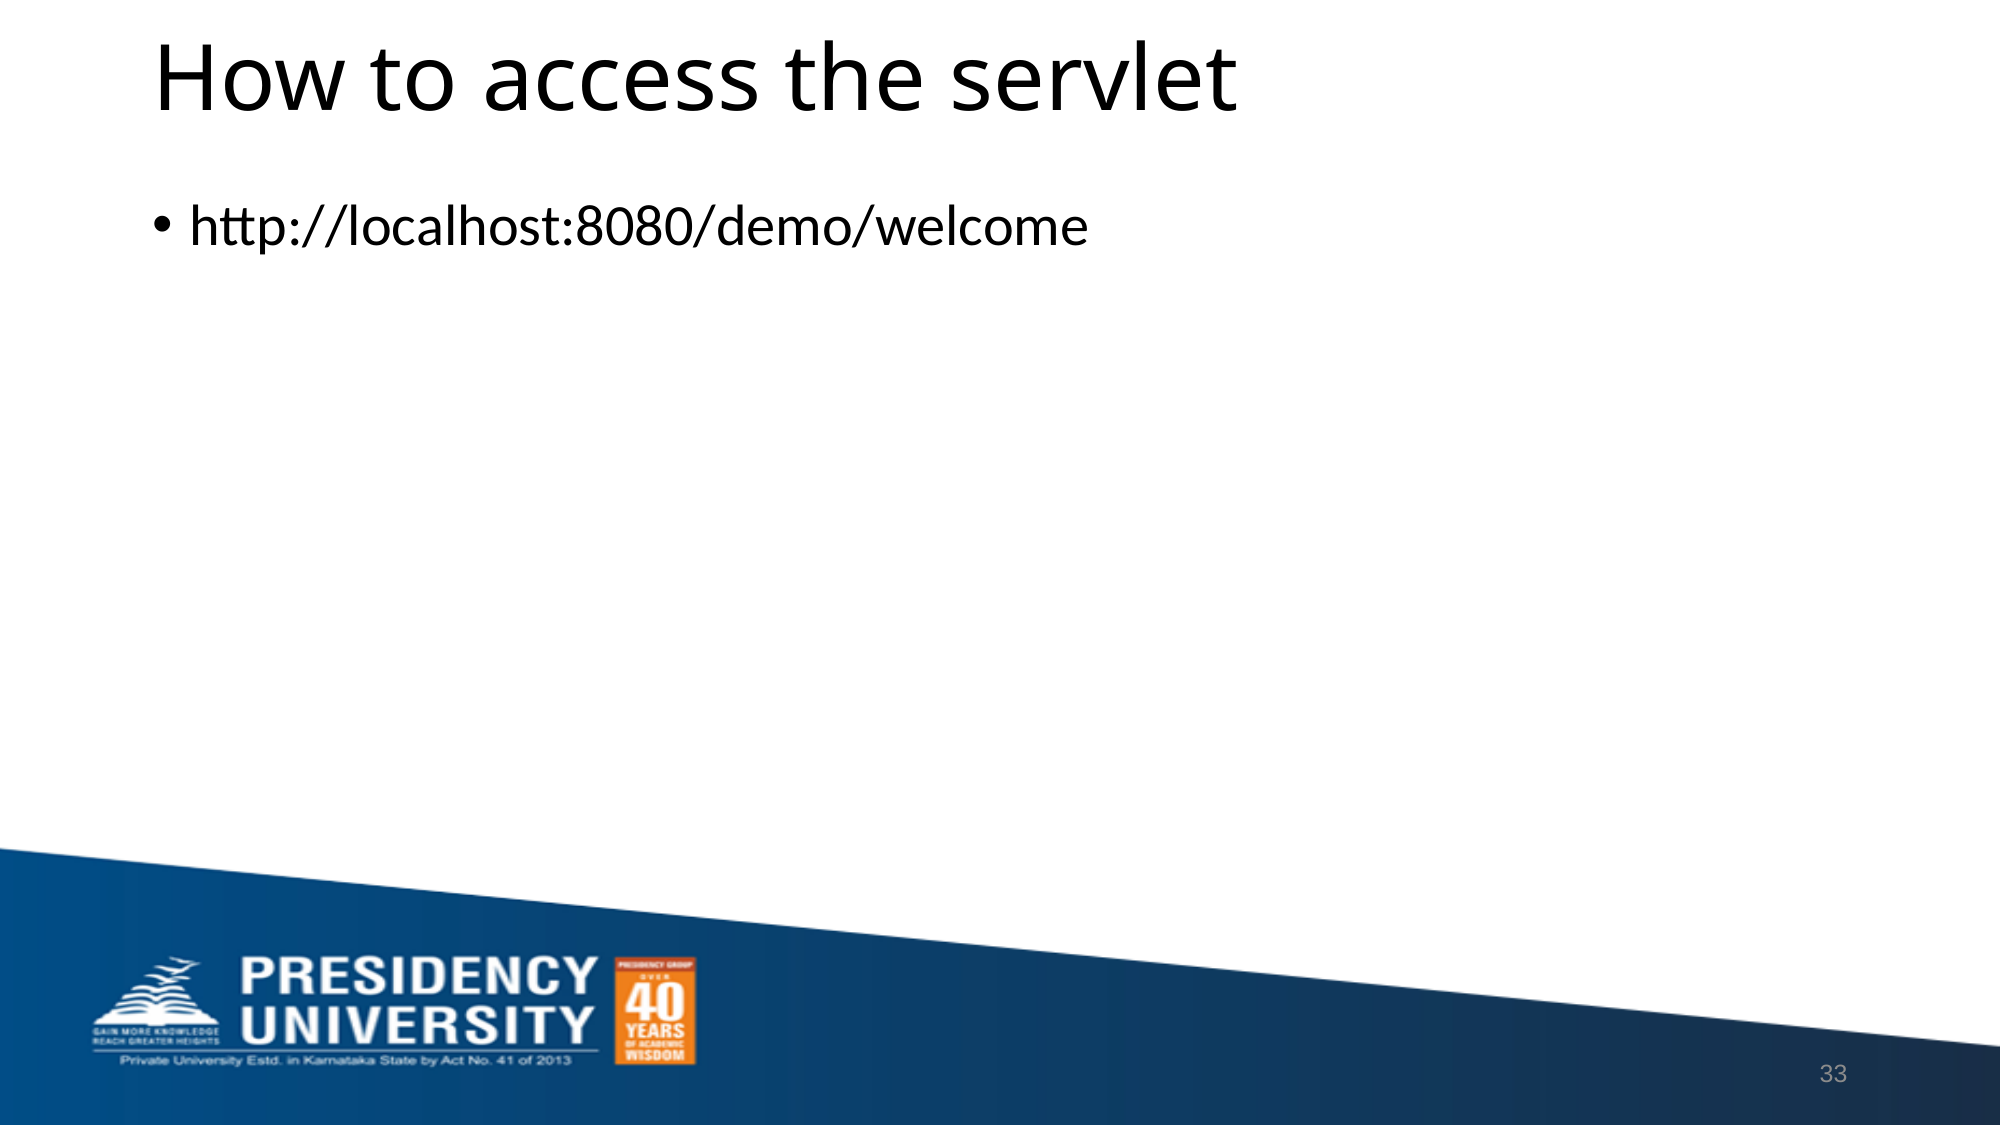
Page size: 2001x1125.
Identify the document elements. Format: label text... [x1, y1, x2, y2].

picture [0, 845, 2000, 1125]
list http://localhost:8080/demo/welcome [137, 187, 1863, 1014]
slide_number 33 [1412, 1042, 1863, 1103]
title How to access the servlet [137, 59, 1863, 187]
